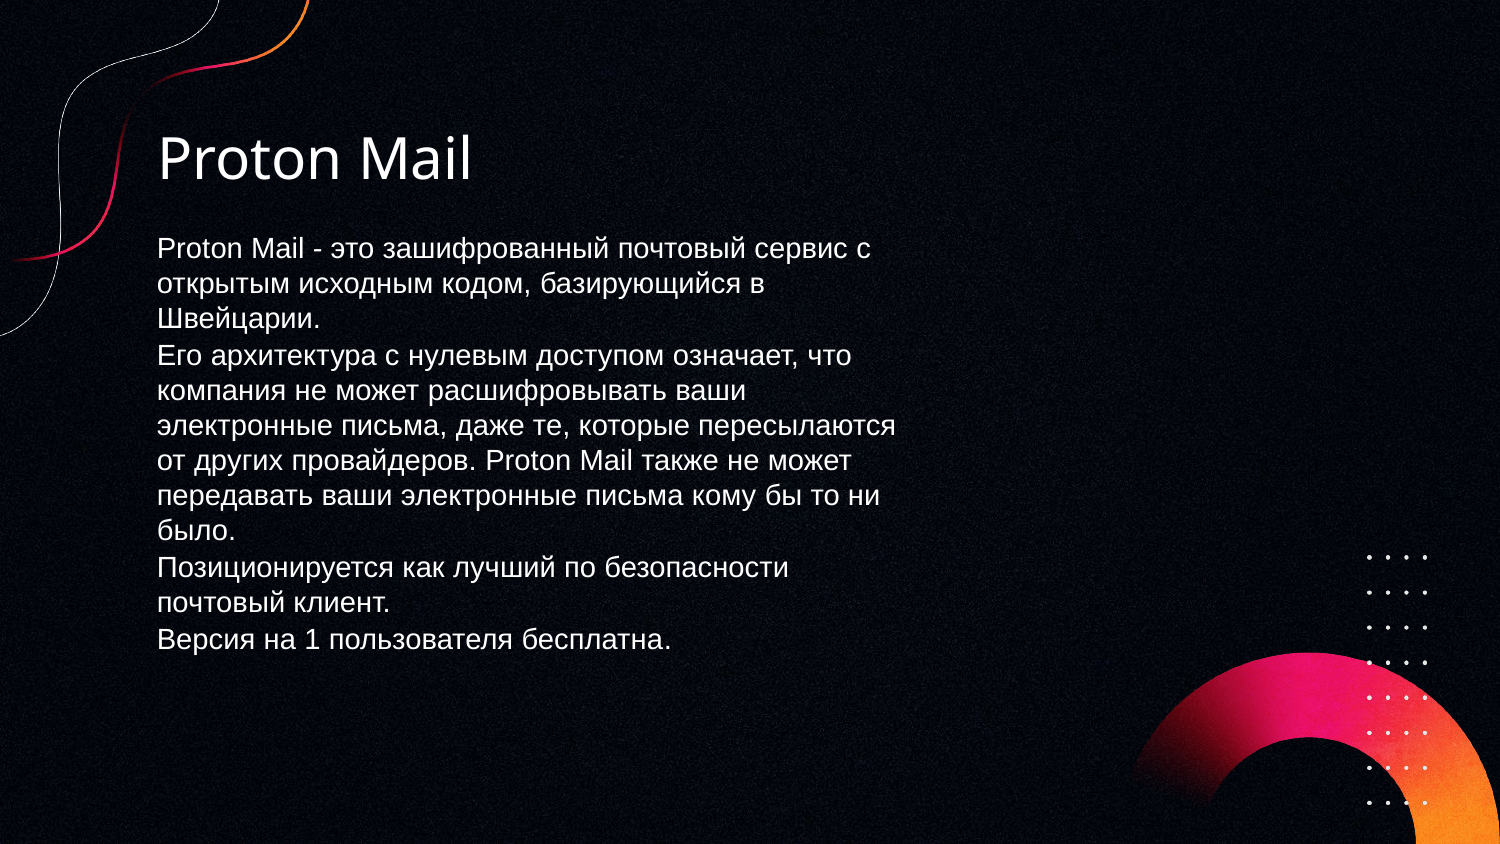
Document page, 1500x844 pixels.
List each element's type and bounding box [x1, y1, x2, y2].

text_box [0, 0, 1500, 844]
